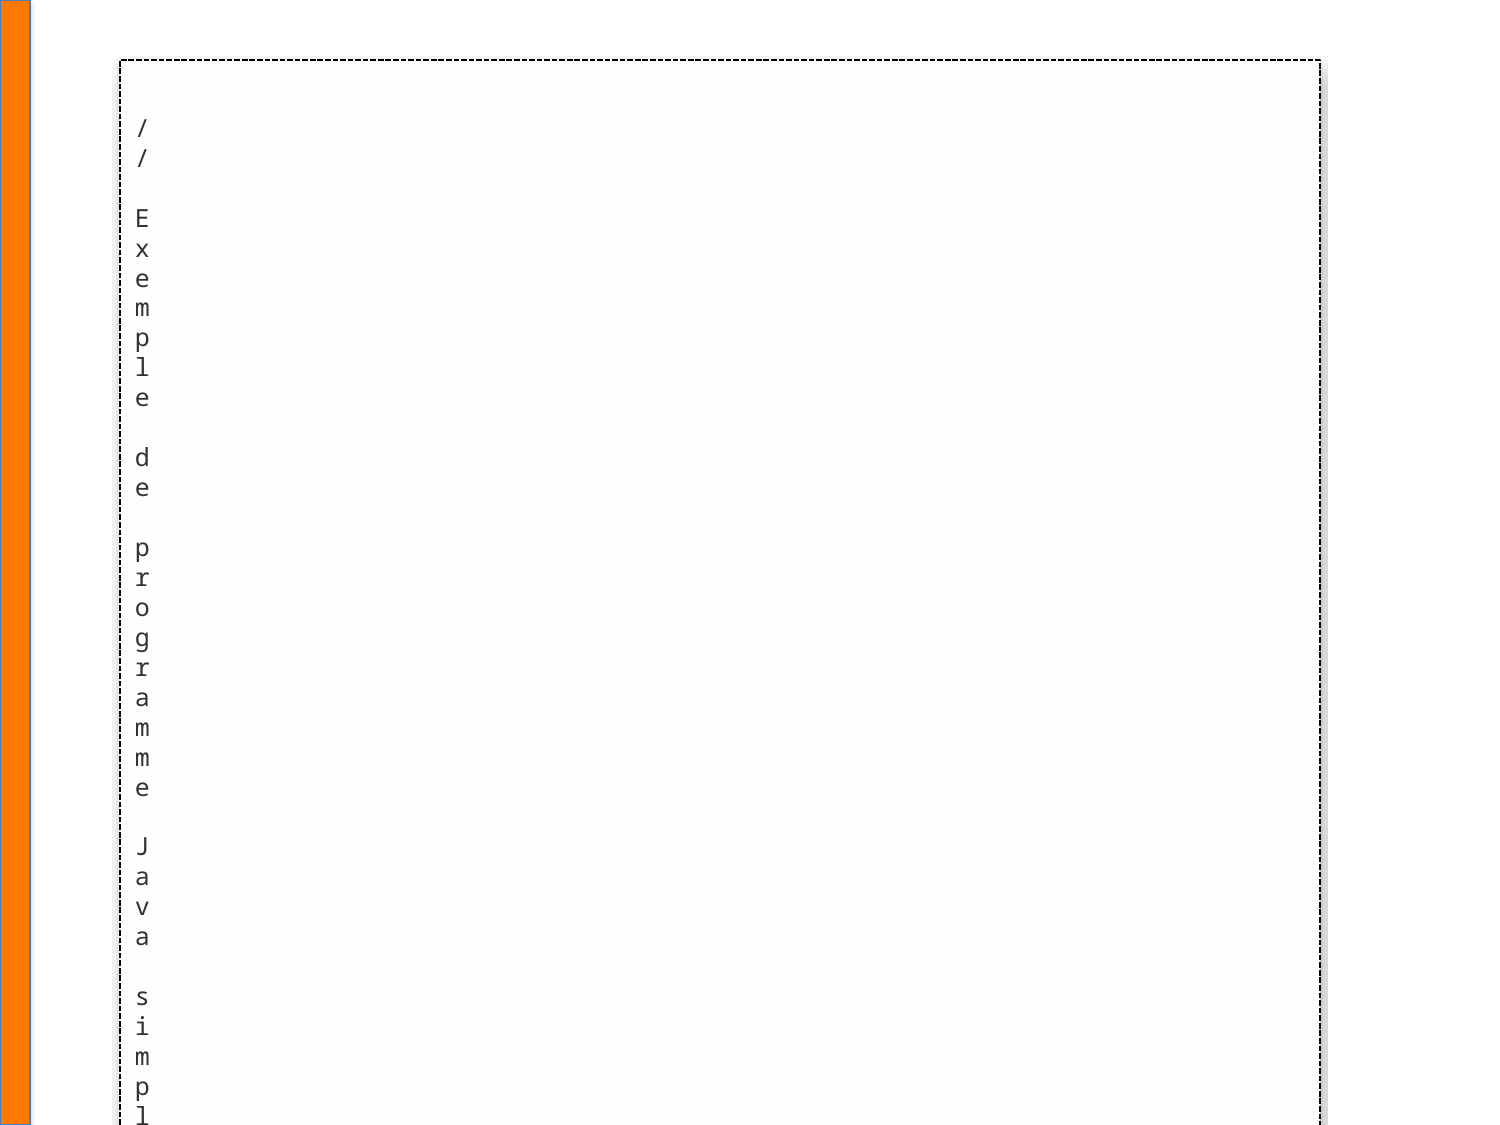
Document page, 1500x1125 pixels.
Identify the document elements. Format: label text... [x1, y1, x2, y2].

text_box [0, 0, 31, 1125]
text_box / / E x e m p l e d e p r o g r a m m e J a v a s i m p l e p u b l i c c l a s s H e l l o W o r l d { p u b l i c s t a t i c v o i d m a i n ( S t r i n g [ ] a r g s ) { S y s t e m . o u t . p r i n t l n ( " H e l l o , W o r l d ! " ) ; } } [119, 59, 1320, 1125]
